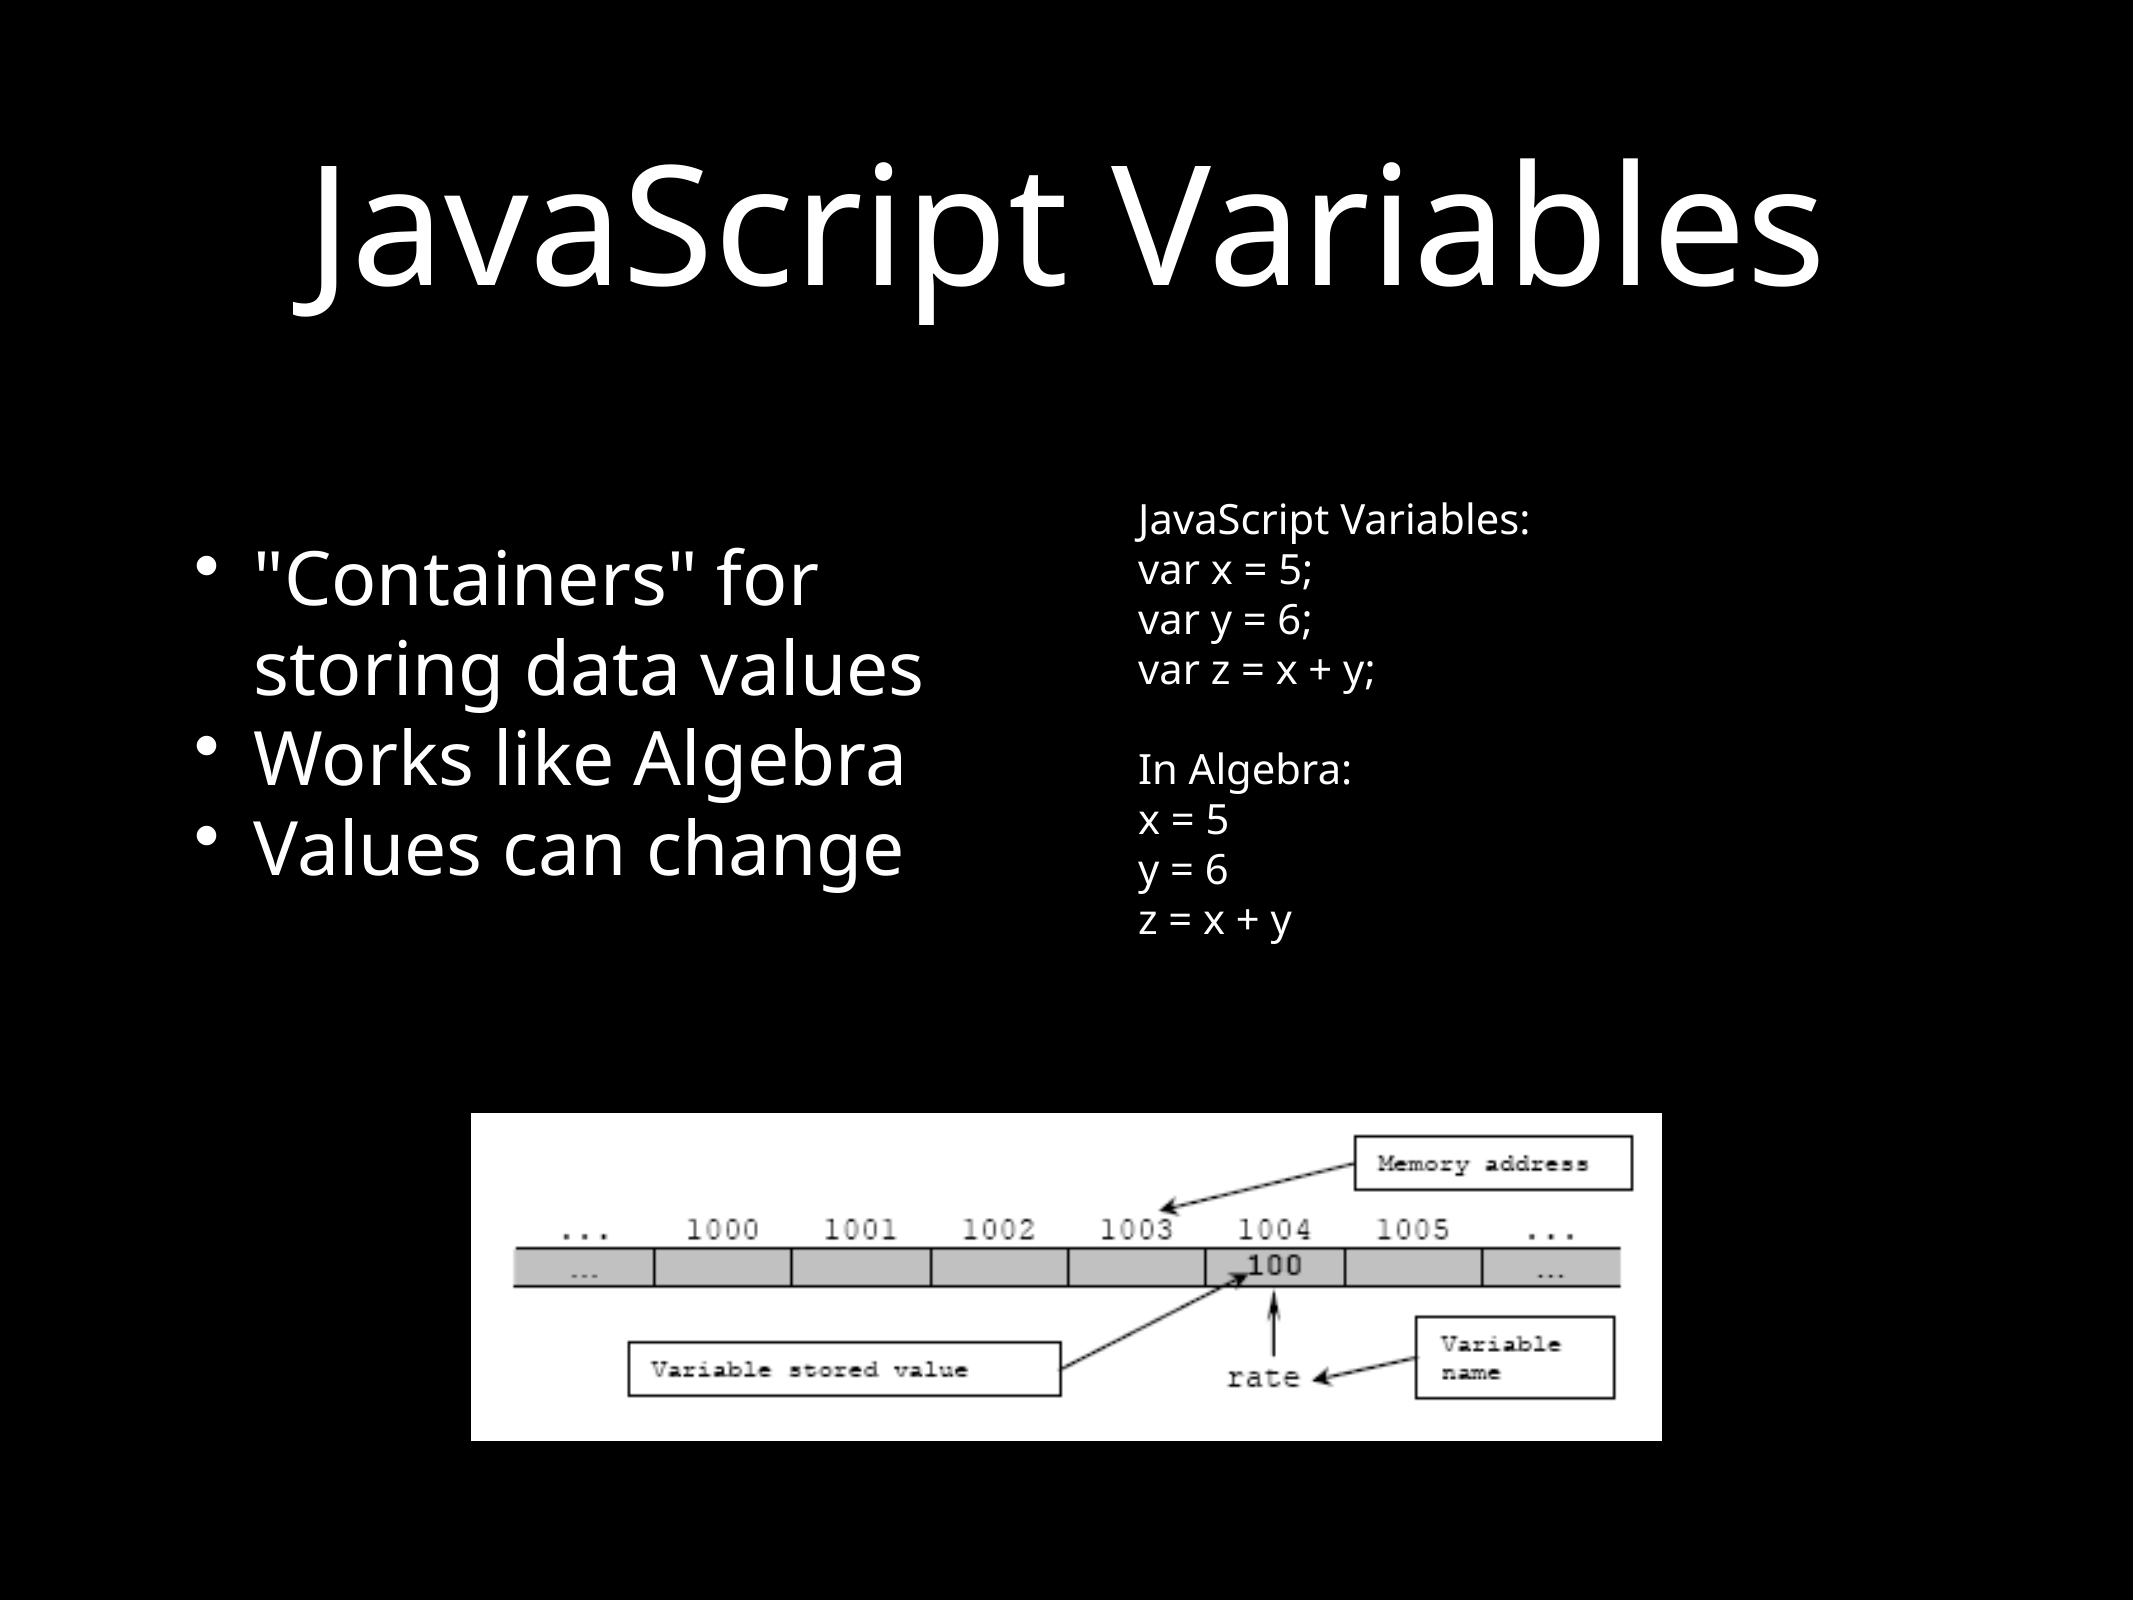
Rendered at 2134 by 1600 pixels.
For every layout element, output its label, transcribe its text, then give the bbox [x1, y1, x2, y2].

text_box JavaScript Variables: var x = 5; var y = 6; var z = x + y; In Algebra: x = 5 y = 6 z = x + y [1138, 492, 1998, 943]
picture [471, 1112, 1662, 1441]
title JavaScript Variables [155, 0, 1978, 438]
text_box "Containers" for storing data values Works like Algebra Values can change [194, 529, 1054, 1071]
